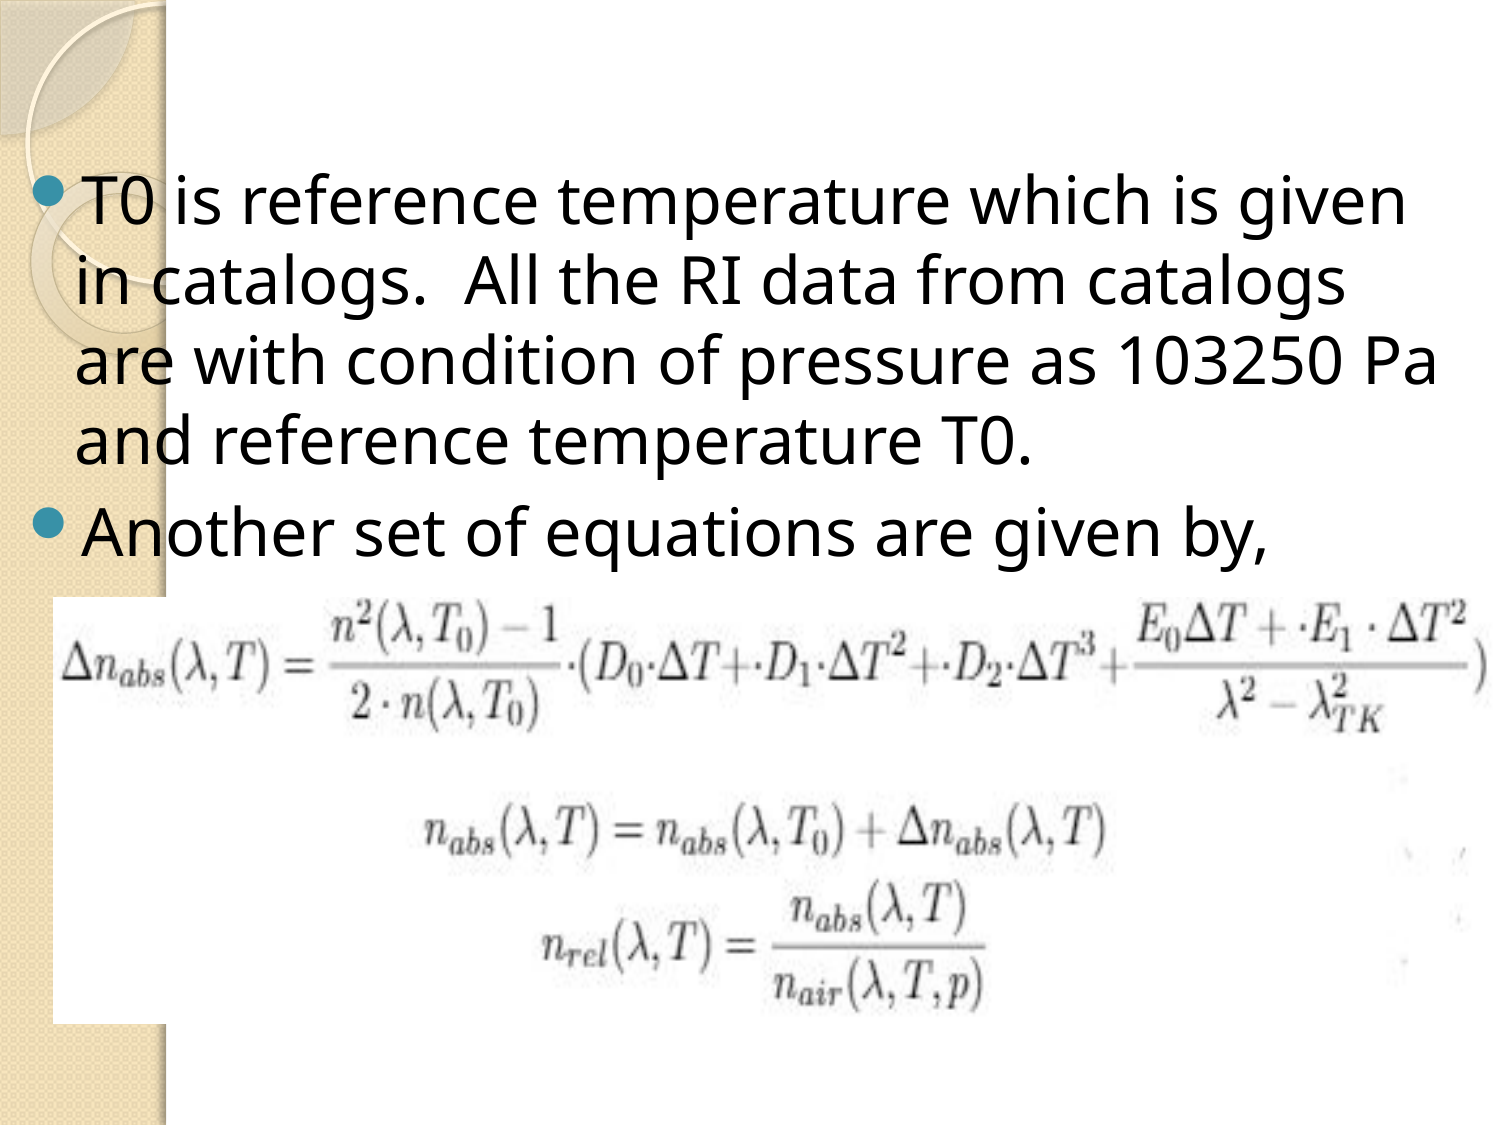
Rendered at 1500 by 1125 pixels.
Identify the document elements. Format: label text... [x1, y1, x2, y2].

picture [52, 597, 1500, 1024]
list T0 is reference temperature which is given in catalogs. All the RI data from catalogs are with condition of pressure as 103250 Pa and reference temperature T0. Another set of equations are given by, [0, 150, 1466, 1125]
